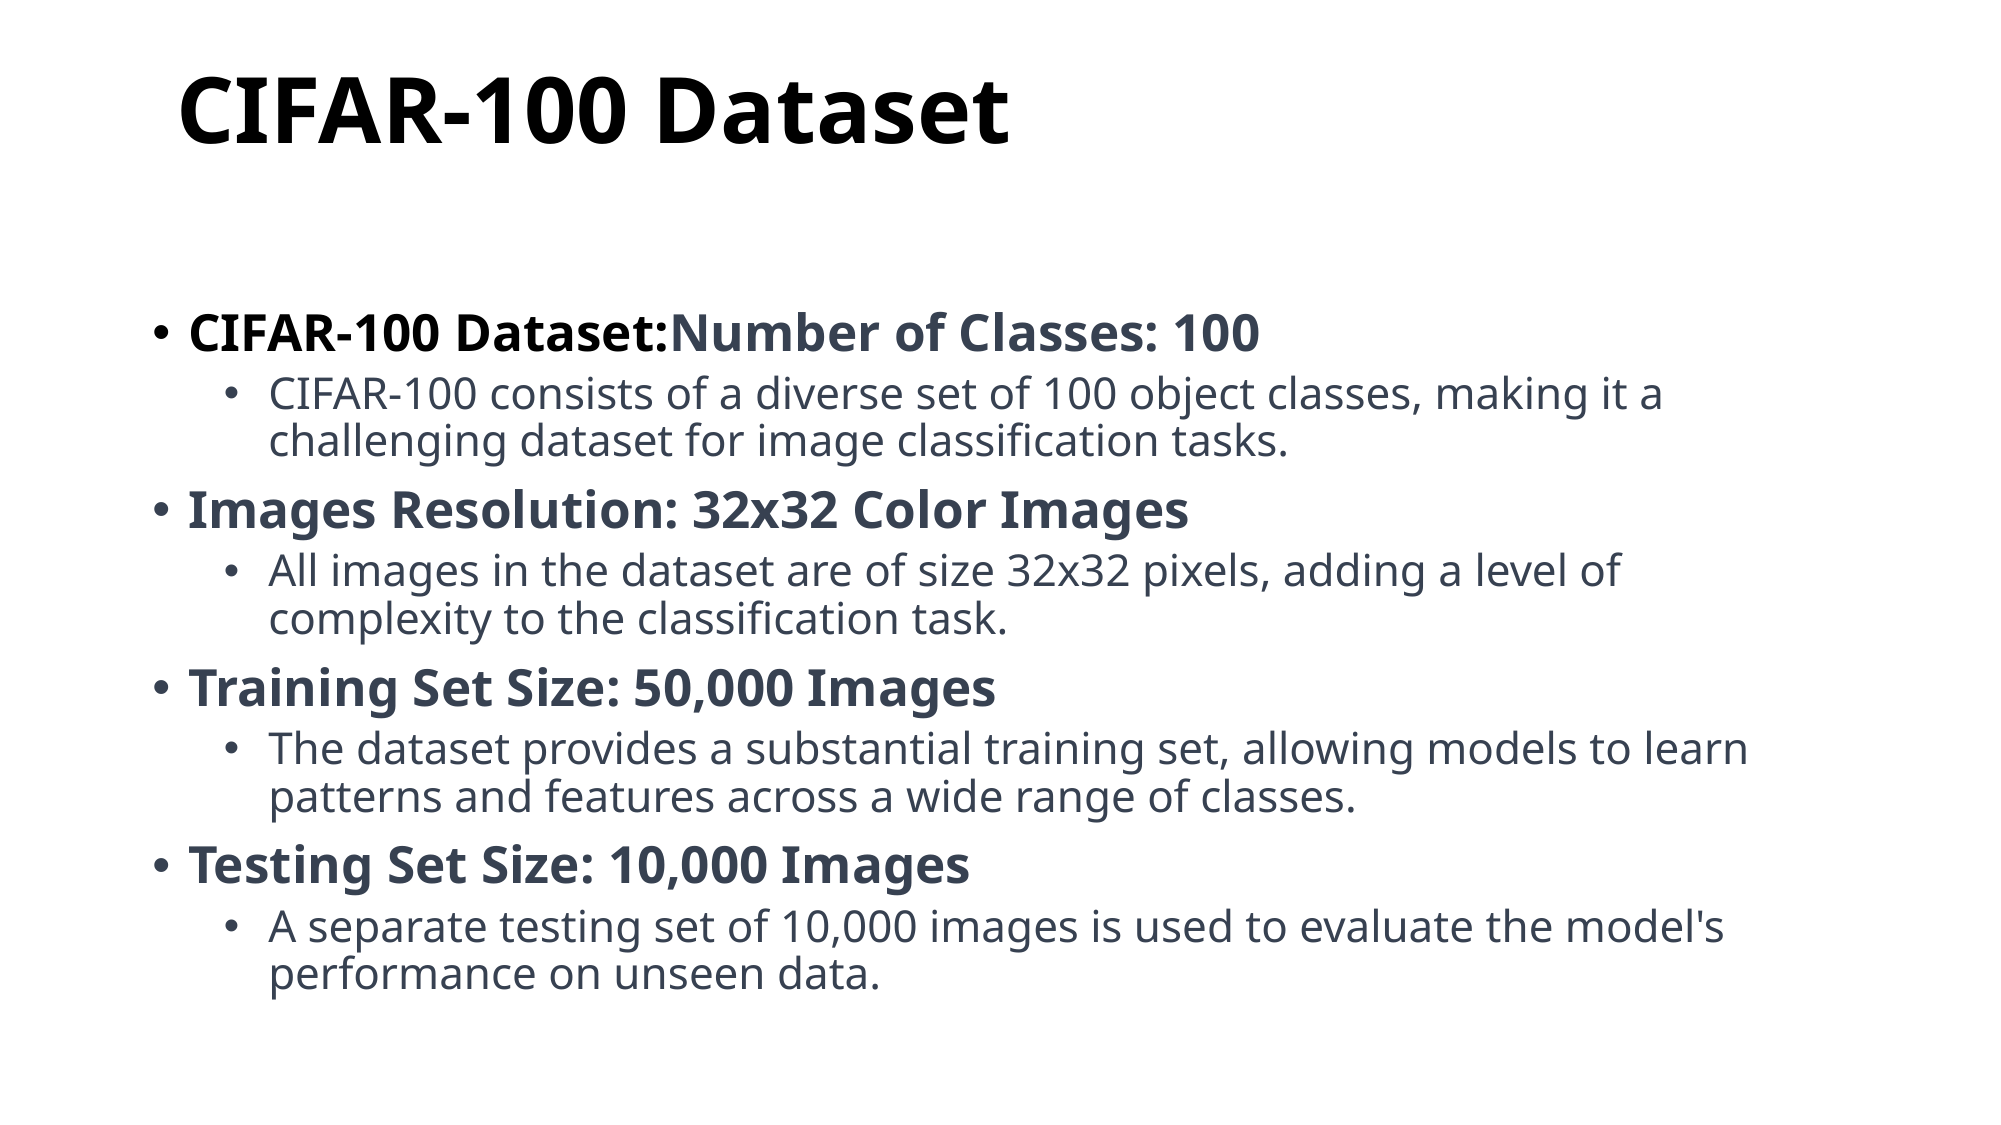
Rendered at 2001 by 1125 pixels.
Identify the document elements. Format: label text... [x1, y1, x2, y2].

title CIFAR-100 Dataset [137, 59, 1863, 278]
list CIFAR-100 Dataset:Number of Classes: 100 CIFAR-100 consists of a diverse set of 100 object classes, making it a challenging dataset for image classification tasks. Images Resolution: 32x32 Color Images All images in the dataset are of size 32x32 pixels, adding a level of complexity to the classification task. Training Set Size: 50,000 Images The dataset provides a substantial training set, allowing models to learn patterns and features across a wide range of classes. Testing Set Size: 10,000 Images A separate testing set of 10,000 images is used to evaluate the model's performance on unseen data. [137, 299, 1863, 1014]
